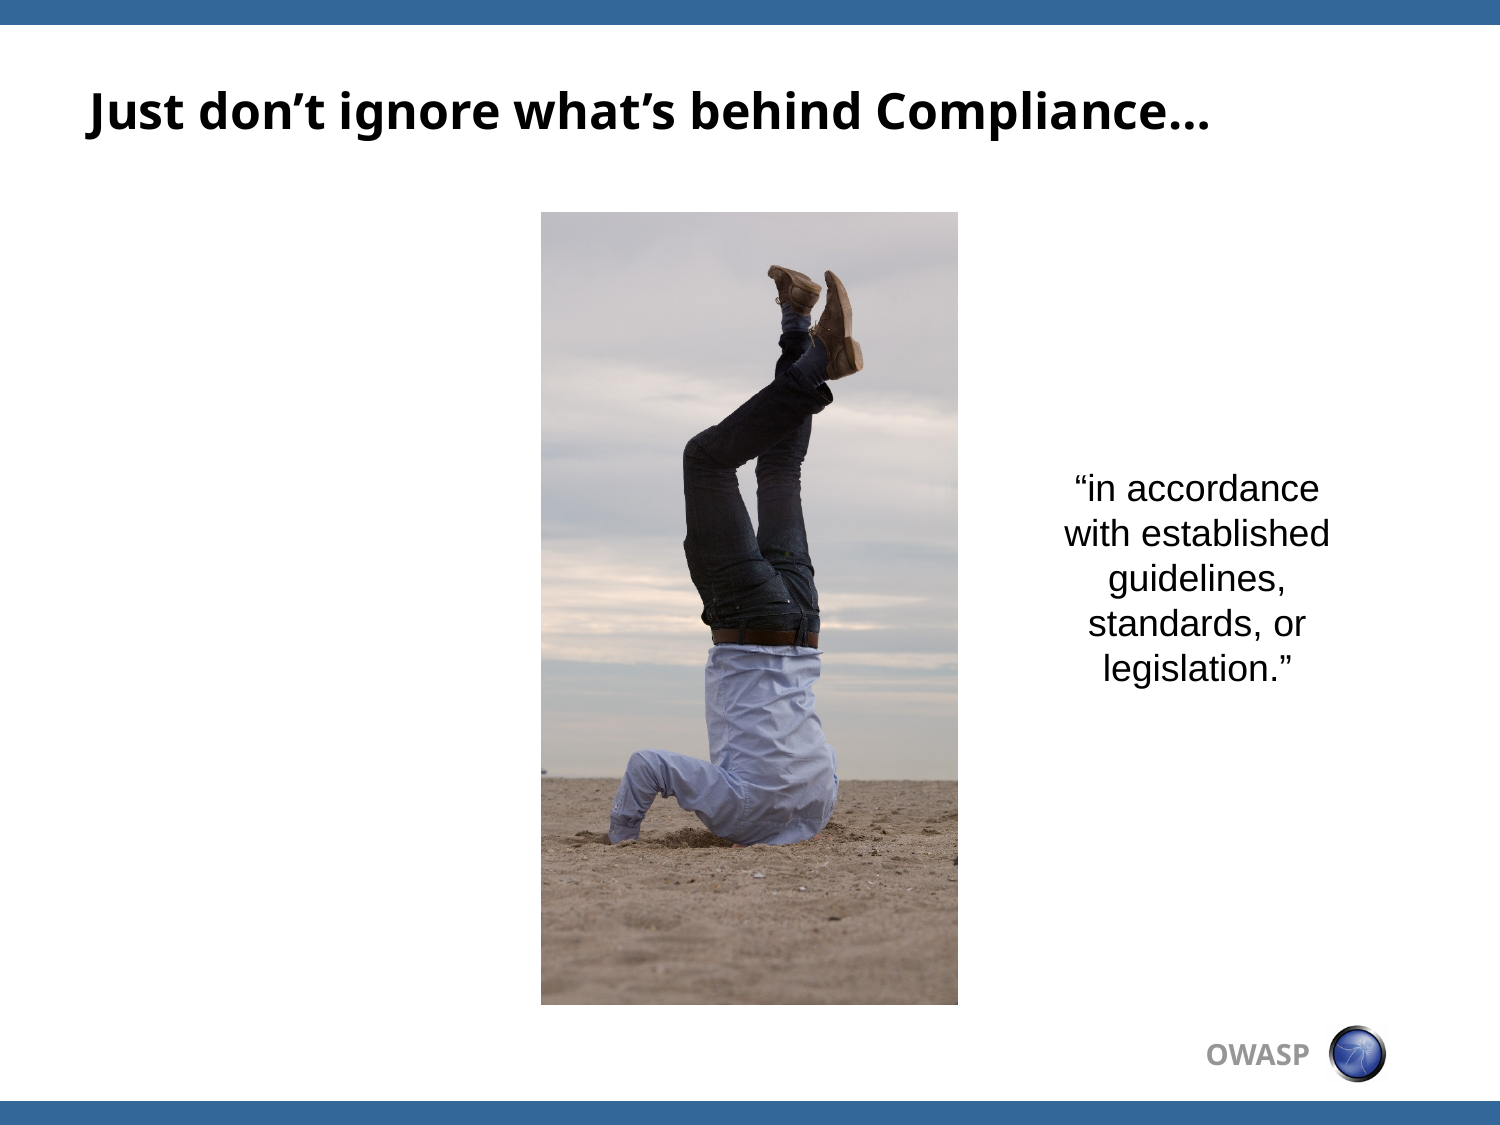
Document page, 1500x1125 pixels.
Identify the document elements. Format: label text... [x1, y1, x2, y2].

text_box “in accordance with established guidelines, standards, or legislation.” [1021, 456, 1373, 696]
picture [1325, 1024, 1388, 1083]
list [541, 212, 959, 1005]
title Just don’t ignore what’s behind Compliance… [75, 32, 1425, 188]
